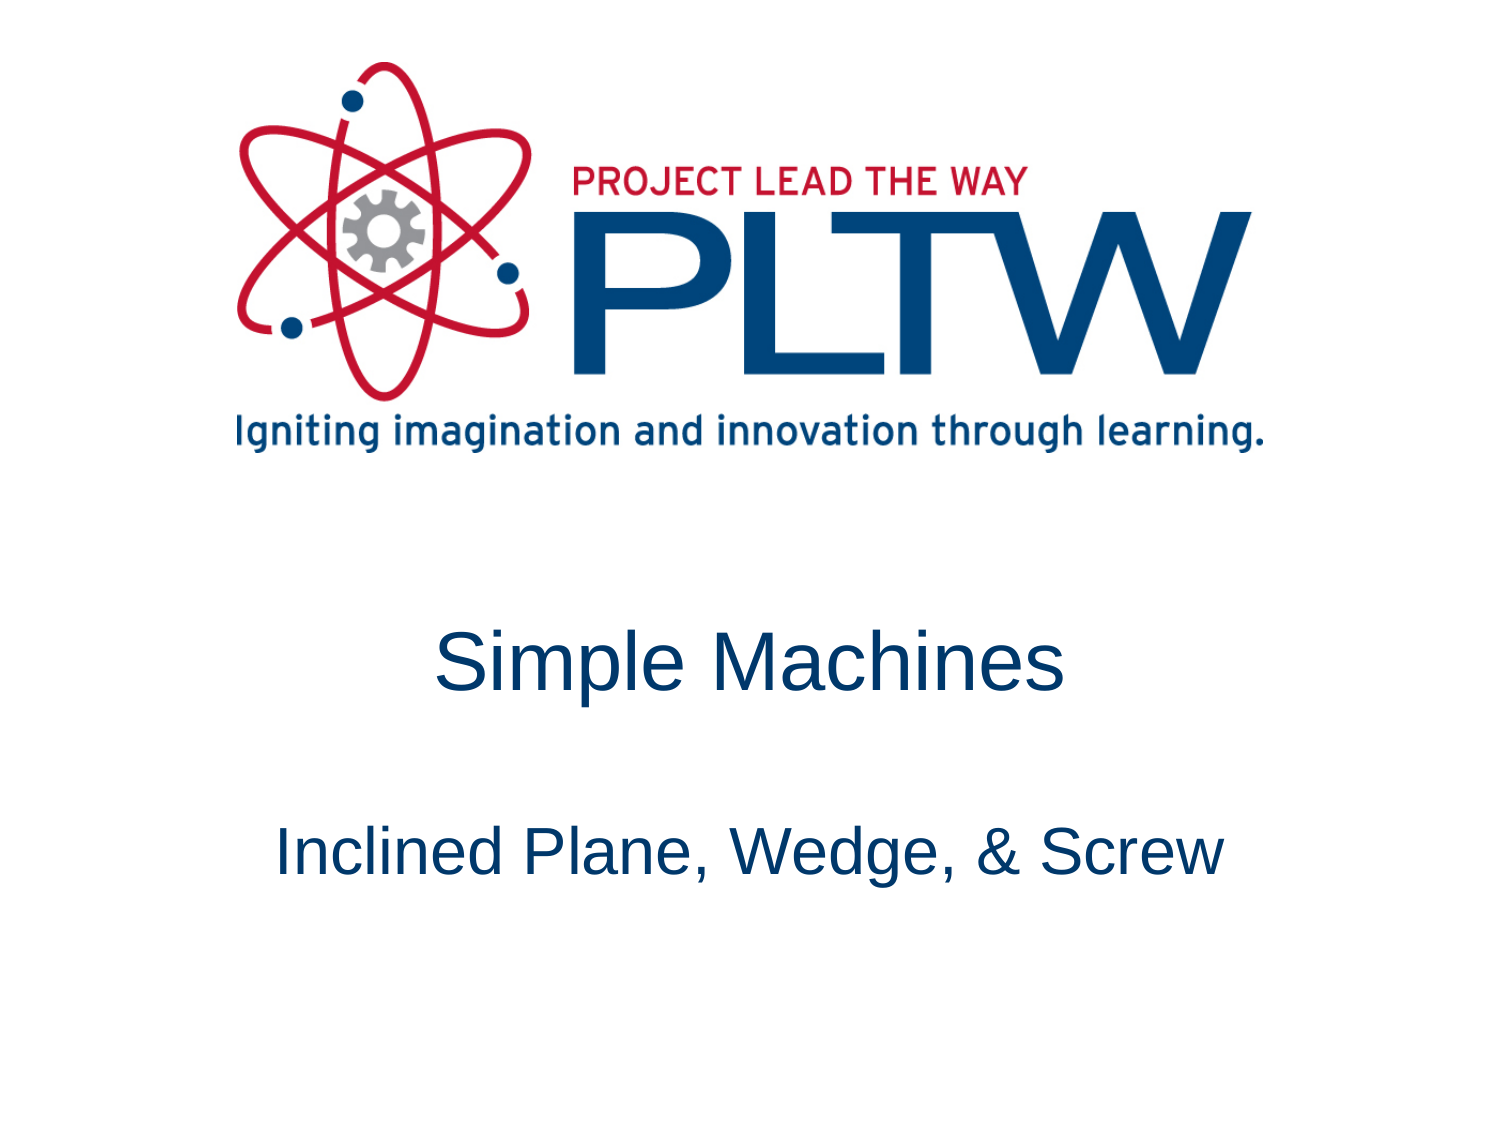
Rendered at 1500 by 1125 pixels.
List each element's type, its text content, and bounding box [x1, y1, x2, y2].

subtitle Inclined Plane, Wedge, & Screw [225, 800, 1275, 938]
title Simple Machines [112, 600, 1388, 725]
picture [237, 62, 1263, 453]
